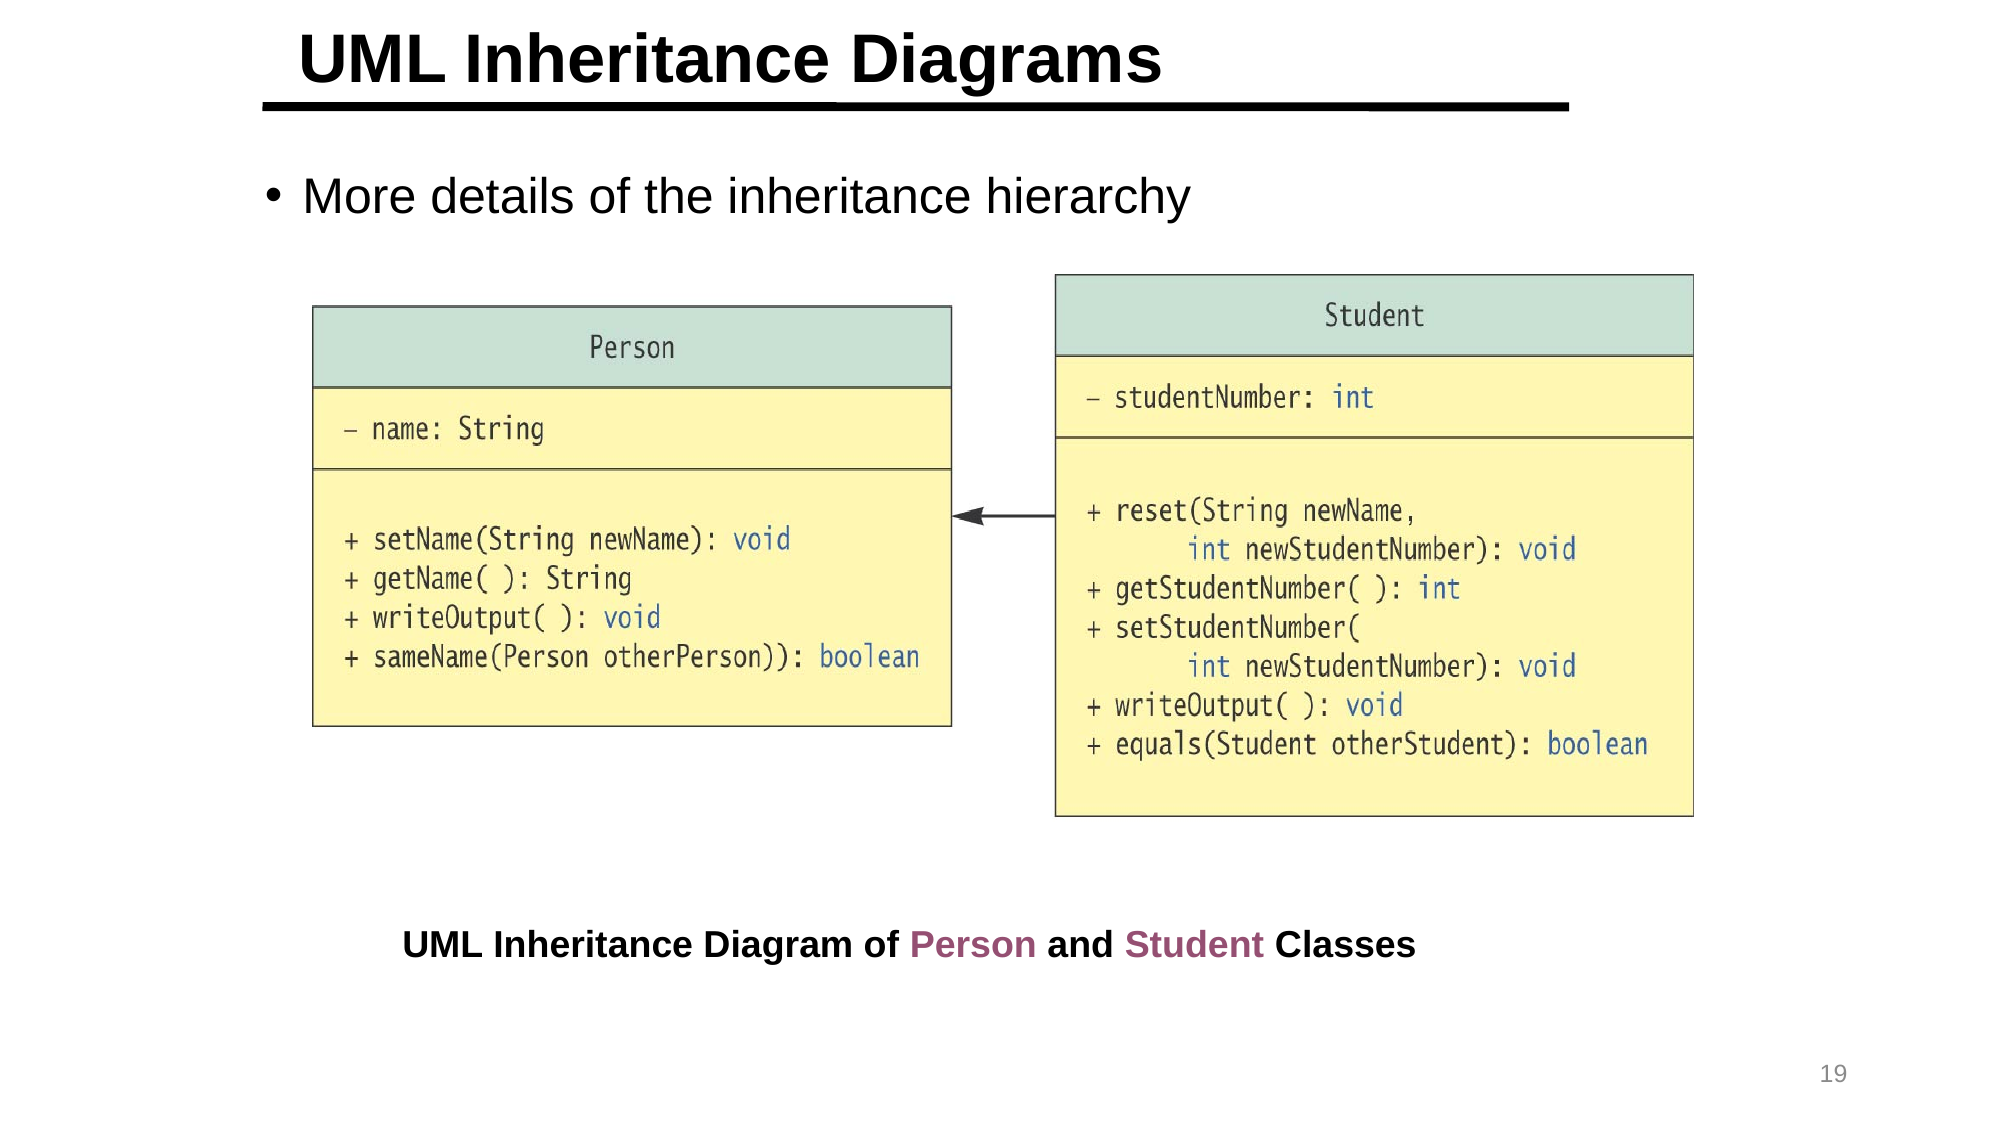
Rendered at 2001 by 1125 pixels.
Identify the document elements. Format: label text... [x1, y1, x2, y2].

text_box UML Inheritance Diagrams [256, 6, 1206, 104]
list More details of the inheritance hierarchy [249, 162, 1600, 816]
text_box UML Inheritance Diagram of Person and Student Classes [387, 912, 1650, 973]
slide_number 19 [1412, 1042, 1863, 1103]
picture [312, 274, 1694, 838]
